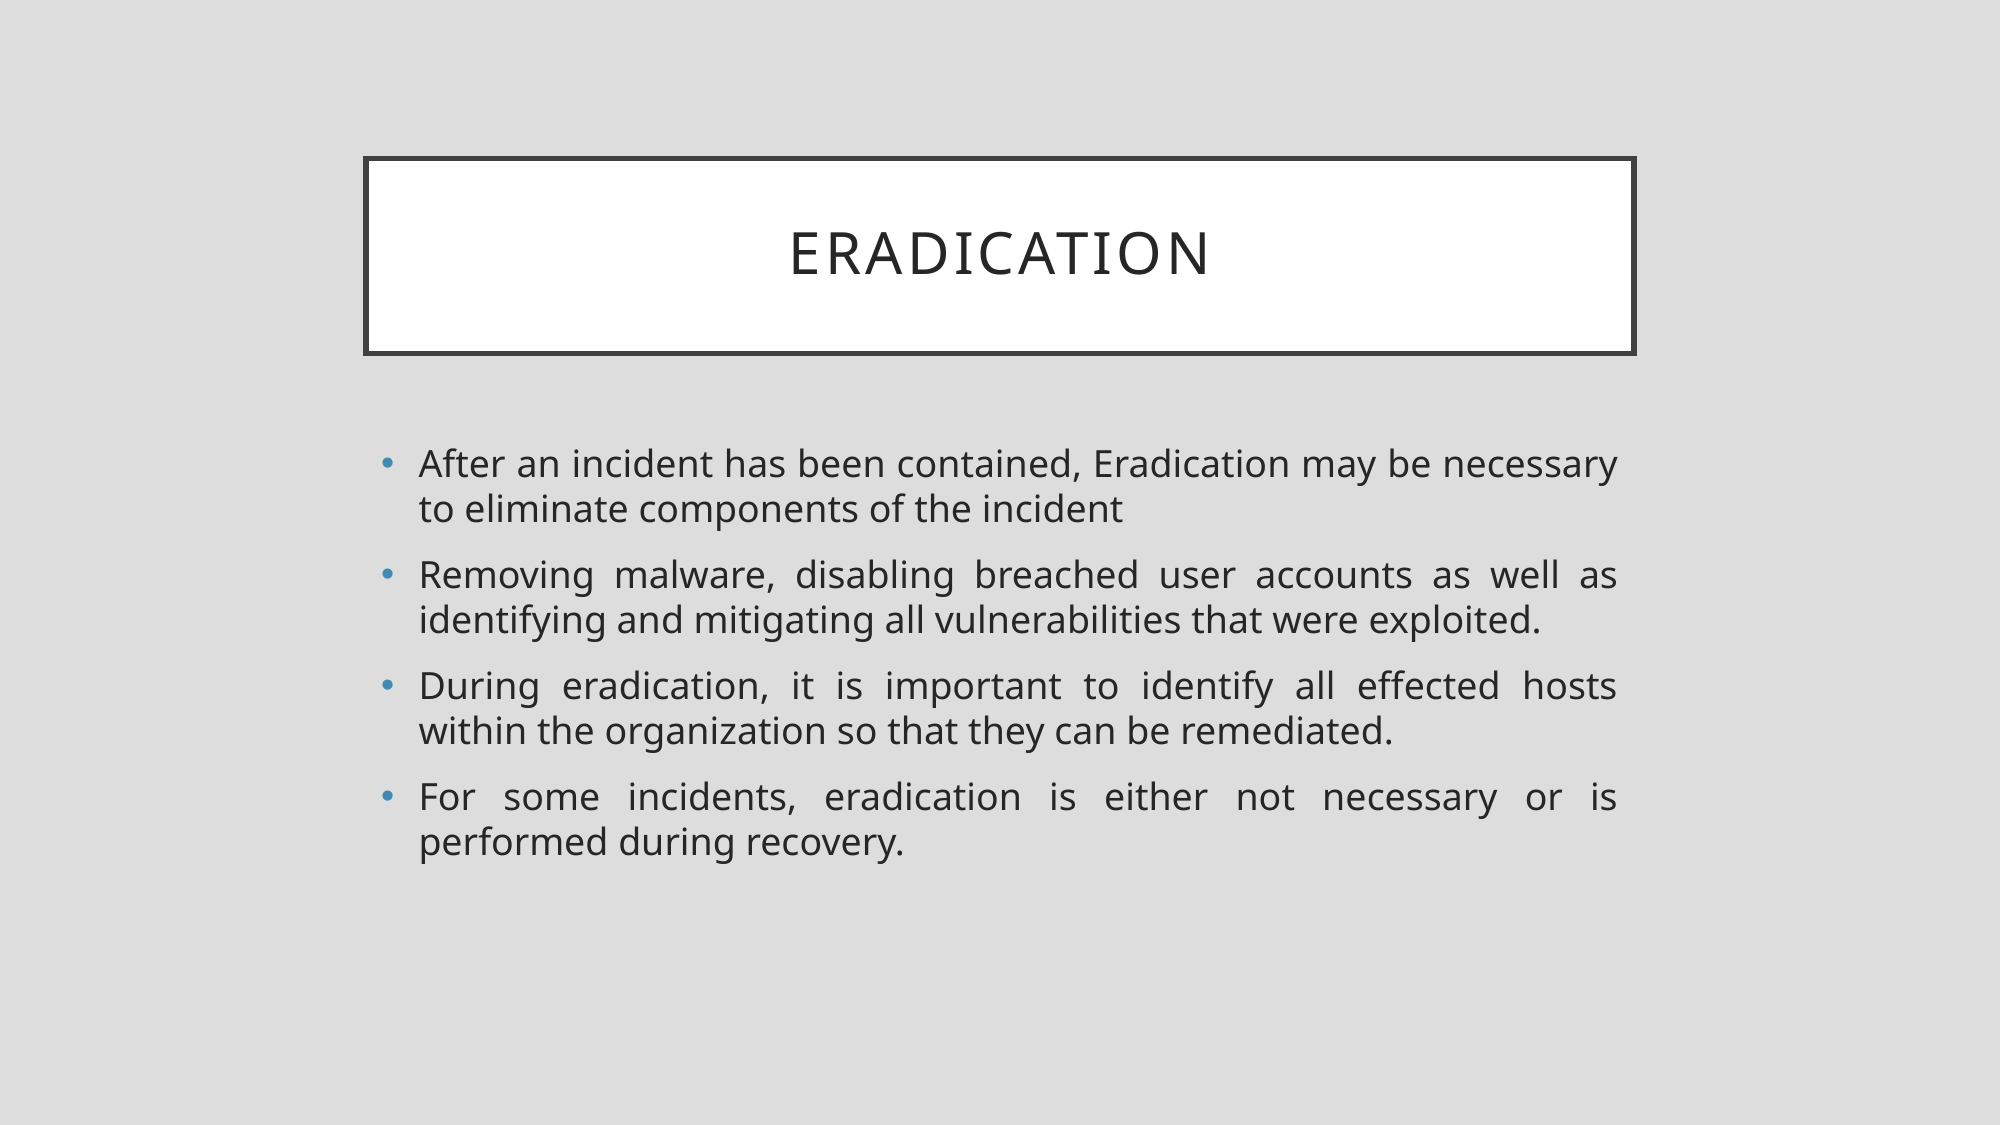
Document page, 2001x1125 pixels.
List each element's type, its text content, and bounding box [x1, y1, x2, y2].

title Eradication [363, 156, 1637, 356]
list After an incident has been contained, Eradication may be necessary to eliminate components of the incident Removing malware, disabling breached user accounts as well as identifying and mitigating all vulnerabilities that were exploited. During eradication, it is important to identify all effected hosts within the organization so that they can be remediated. For some incidents, eradication is either not necessary or is performed during recovery. [366, 432, 1634, 942]
